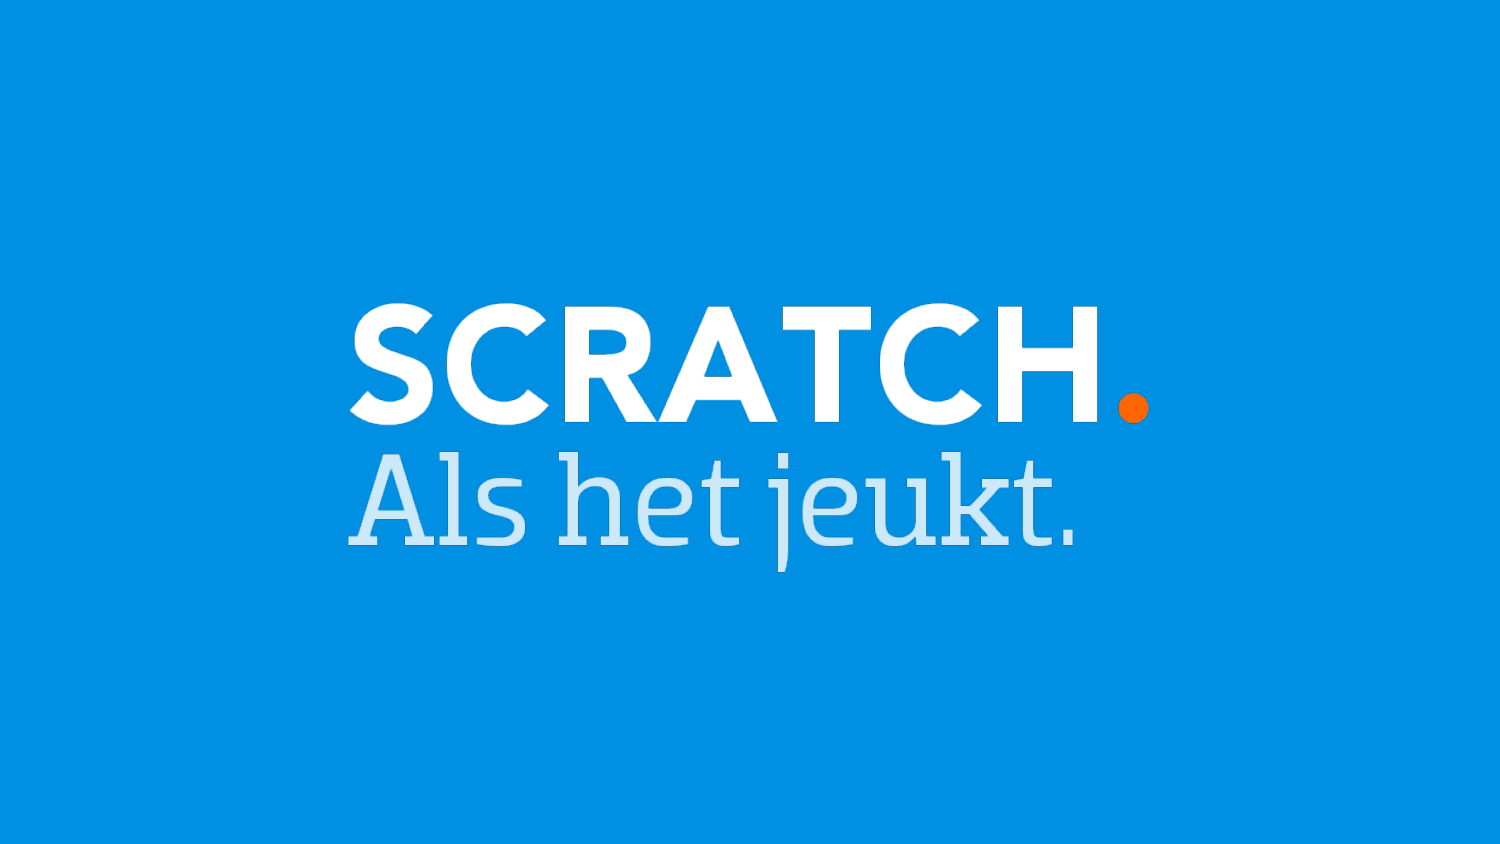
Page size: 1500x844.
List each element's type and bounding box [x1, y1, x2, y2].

picture [346, 299, 1154, 587]
